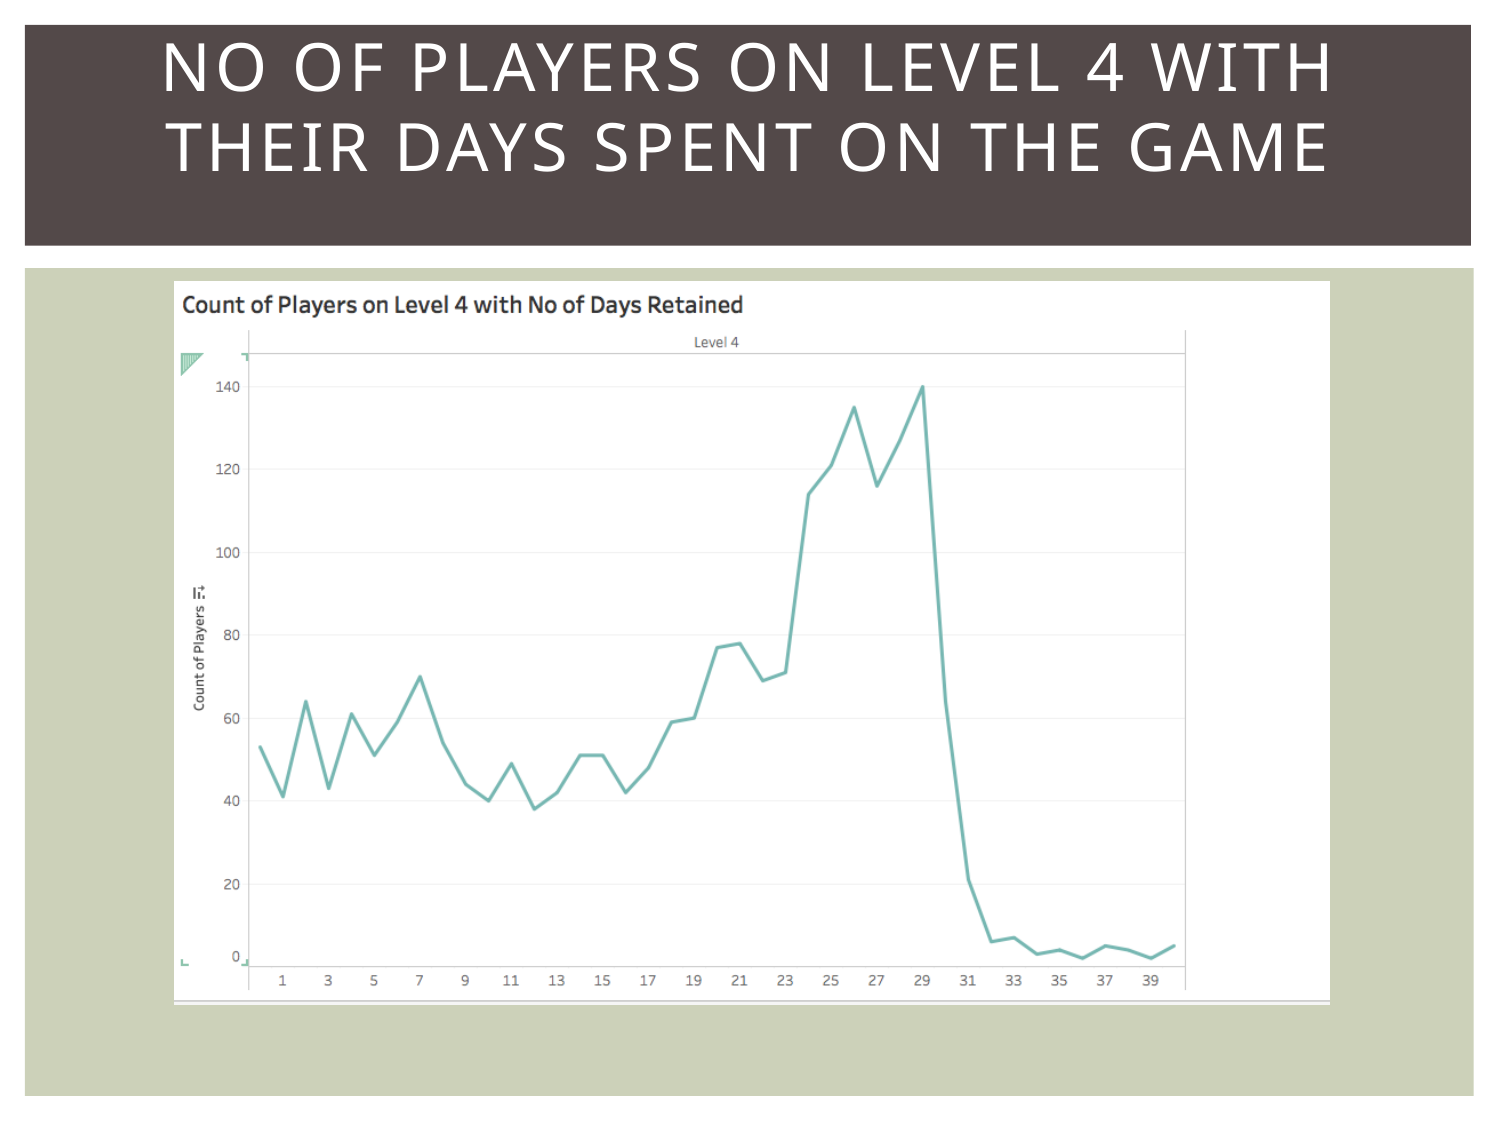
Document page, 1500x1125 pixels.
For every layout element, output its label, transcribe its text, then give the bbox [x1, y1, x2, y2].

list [62, 281, 1442, 1006]
title No OF PLAYERS ON LEVEL 4 WITH THEIR DAYS SPENT ON THE GAME [62, 58, 1438, 232]
